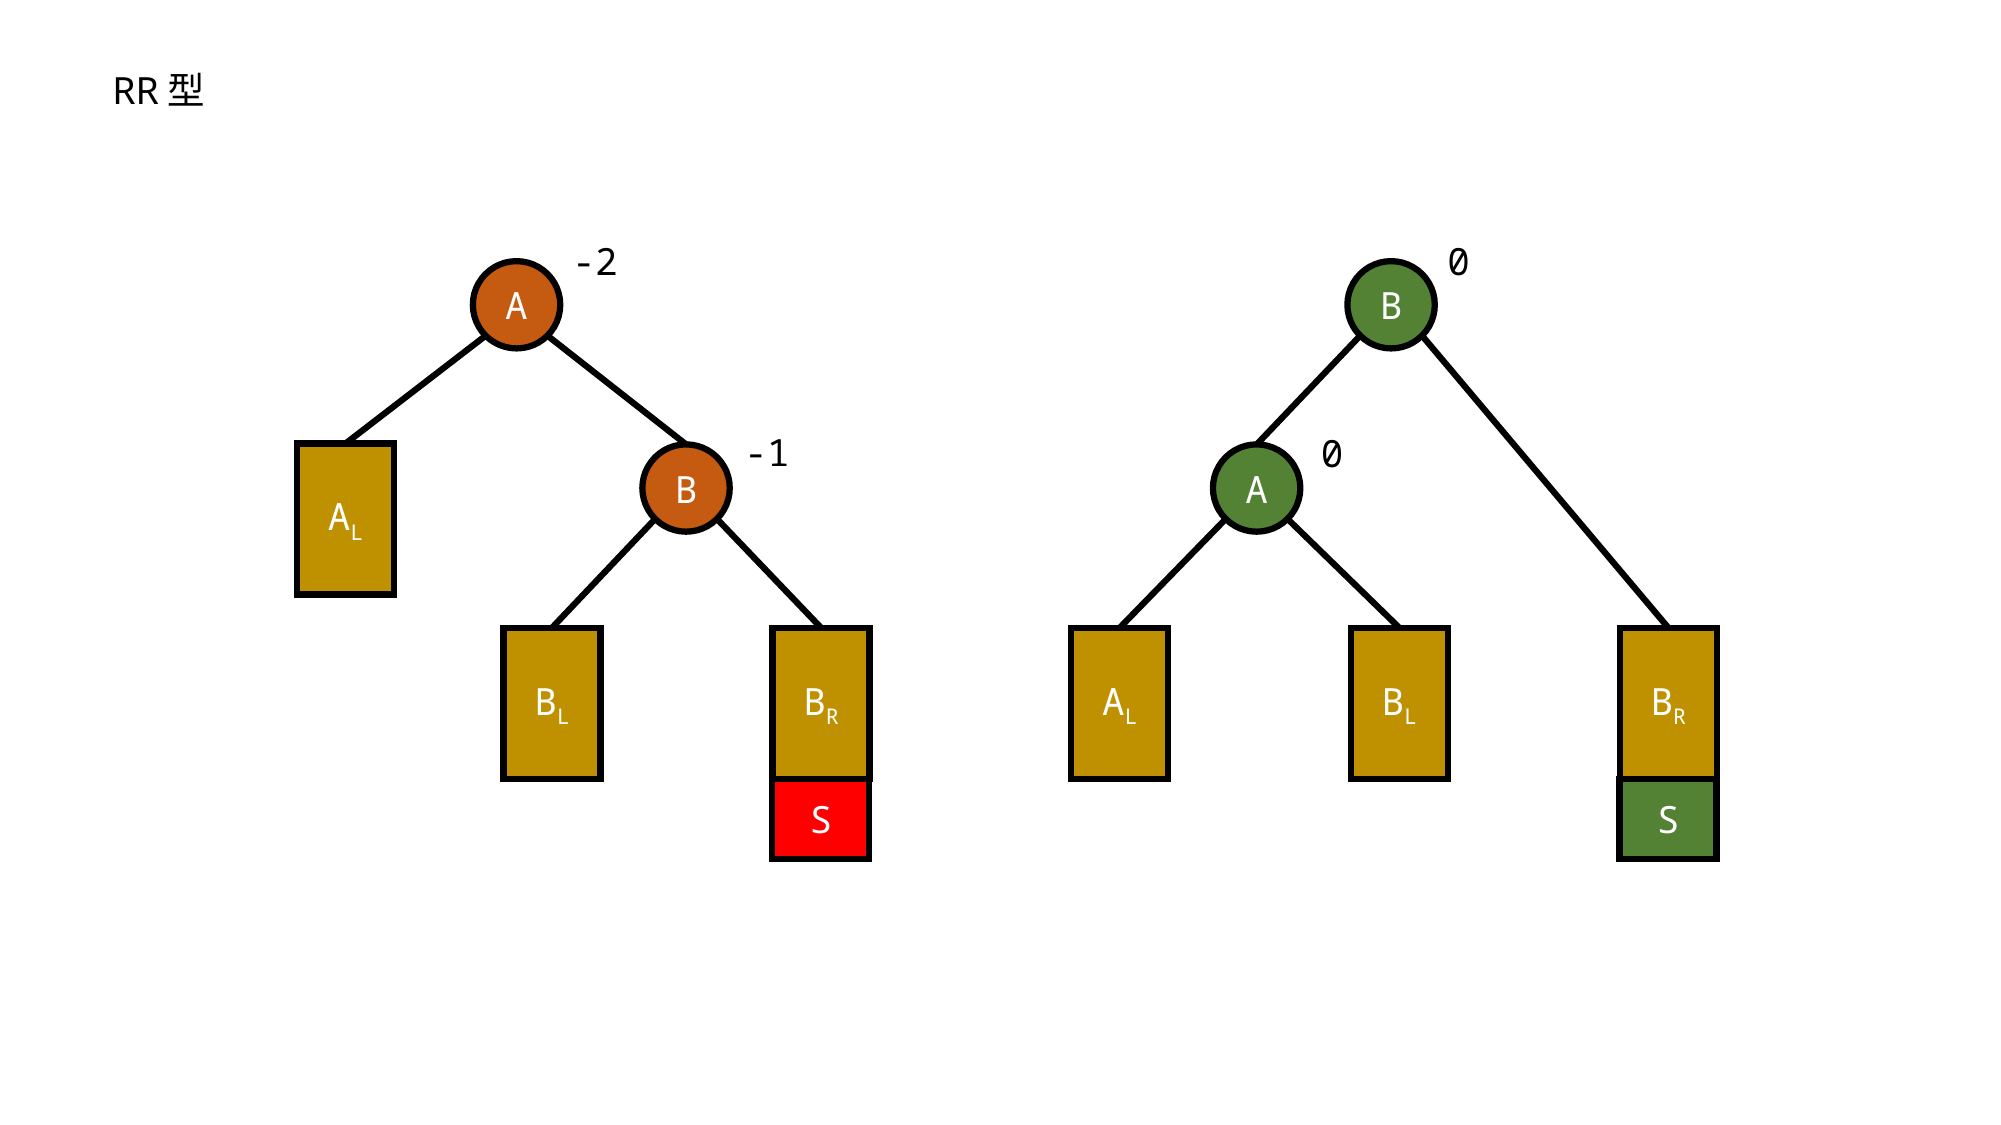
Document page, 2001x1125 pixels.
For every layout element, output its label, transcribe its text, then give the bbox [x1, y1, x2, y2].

text_box A [471, 260, 562, 350]
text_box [1119, 518, 1226, 628]
text_box BR [771, 627, 871, 780]
text_box -2 [557, 230, 650, 291]
text_box S [1618, 778, 1718, 860]
text_box A [1211, 443, 1302, 533]
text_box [345, 335, 486, 444]
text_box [1287, 518, 1400, 628]
text_box AL [1070, 627, 1169, 780]
text_box BR [1619, 627, 1718, 778]
text_box S [771, 778, 870, 860]
text_box BL [502, 627, 602, 780]
text_box AL [296, 442, 395, 595]
text_box RR型 [97, 59, 558, 120]
text_box BL [1350, 627, 1449, 780]
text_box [552, 518, 656, 628]
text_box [547, 335, 686, 445]
text_box 0 [1306, 422, 1394, 483]
text_box B [641, 443, 731, 533]
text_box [1421, 335, 1669, 628]
text_box B [1346, 260, 1436, 350]
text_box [716, 518, 822, 628]
text_box -1 [729, 421, 818, 481]
text_box 0 [1432, 230, 1524, 291]
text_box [1256, 335, 1361, 445]
